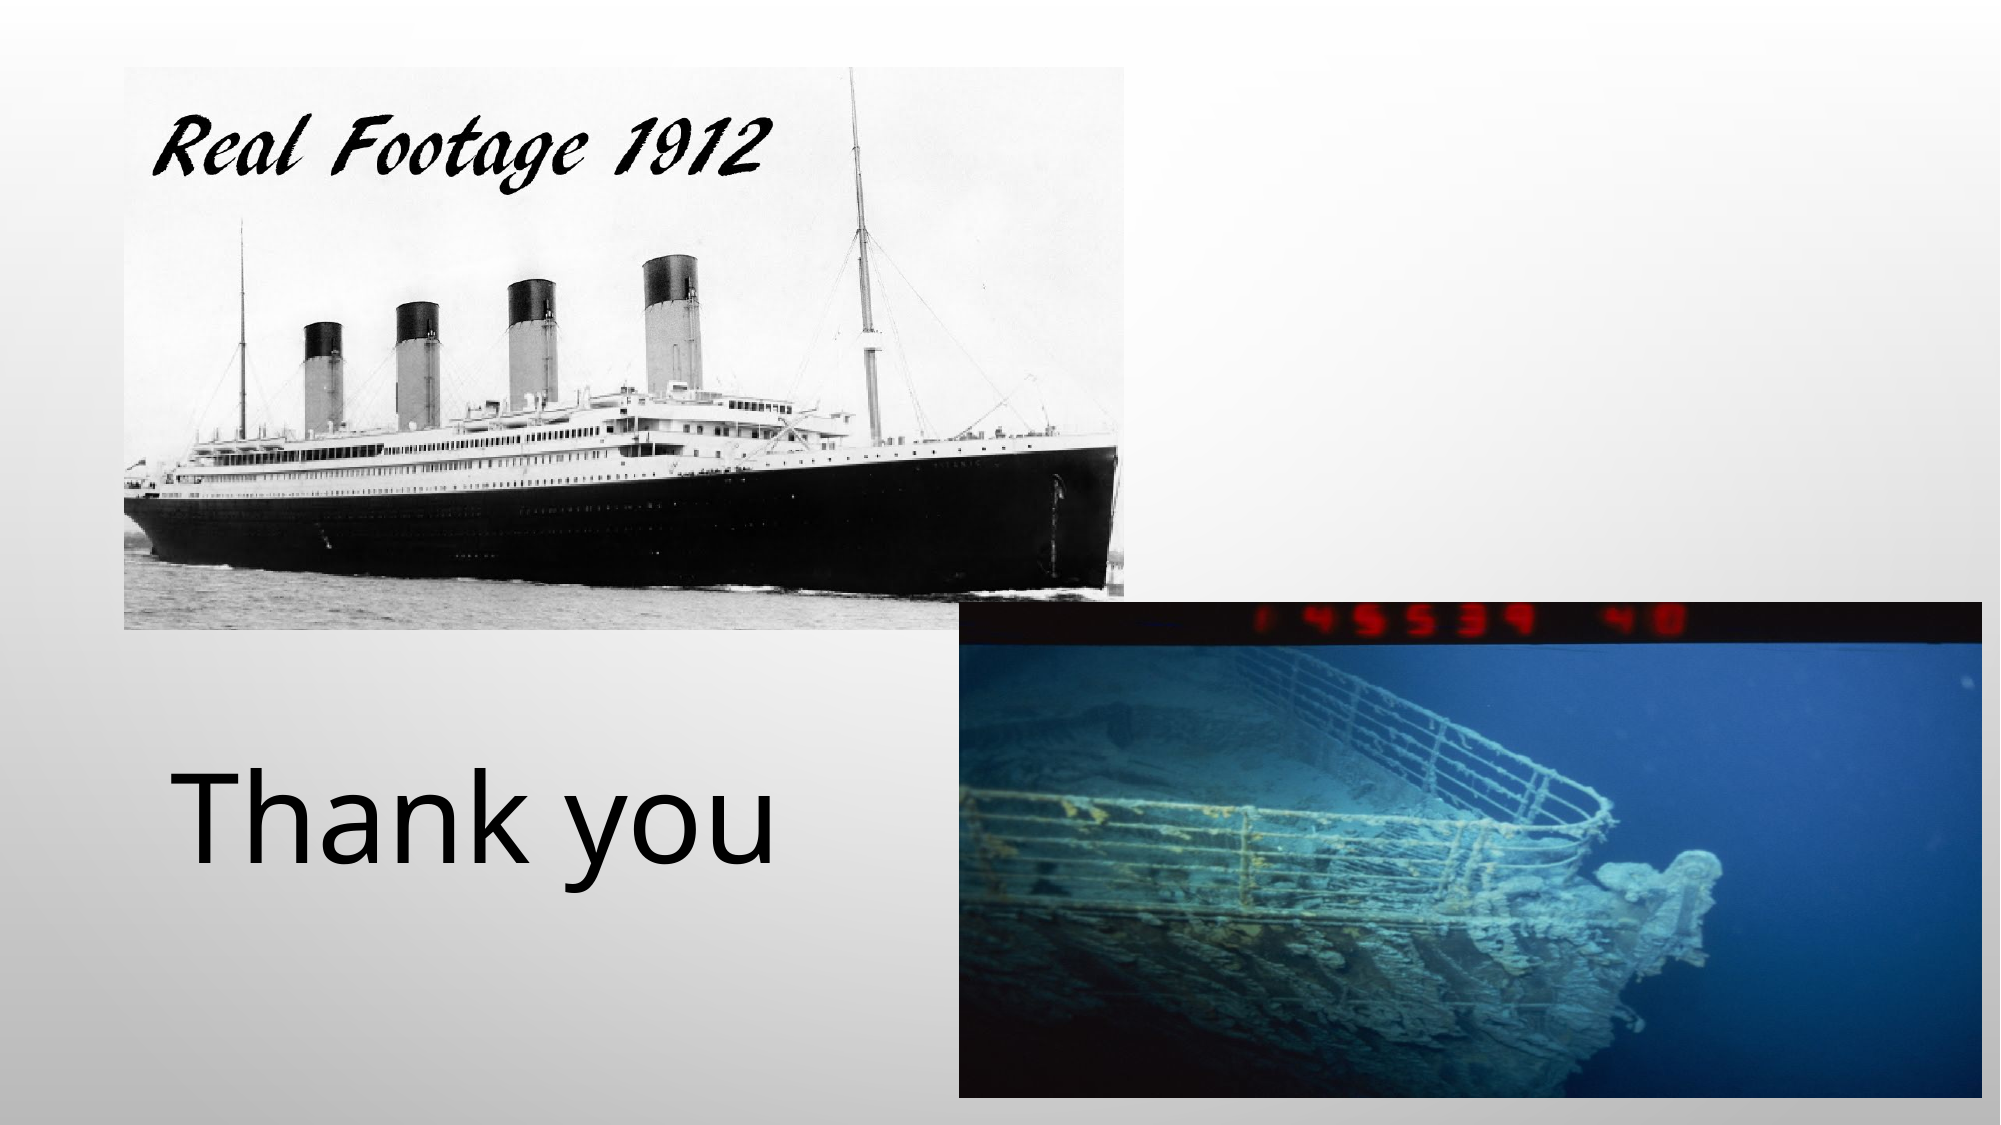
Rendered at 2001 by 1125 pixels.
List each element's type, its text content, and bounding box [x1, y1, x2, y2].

text_box Thank you [156, 731, 953, 897]
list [124, 67, 1124, 630]
picture [0, 0, 2000, 1125]
